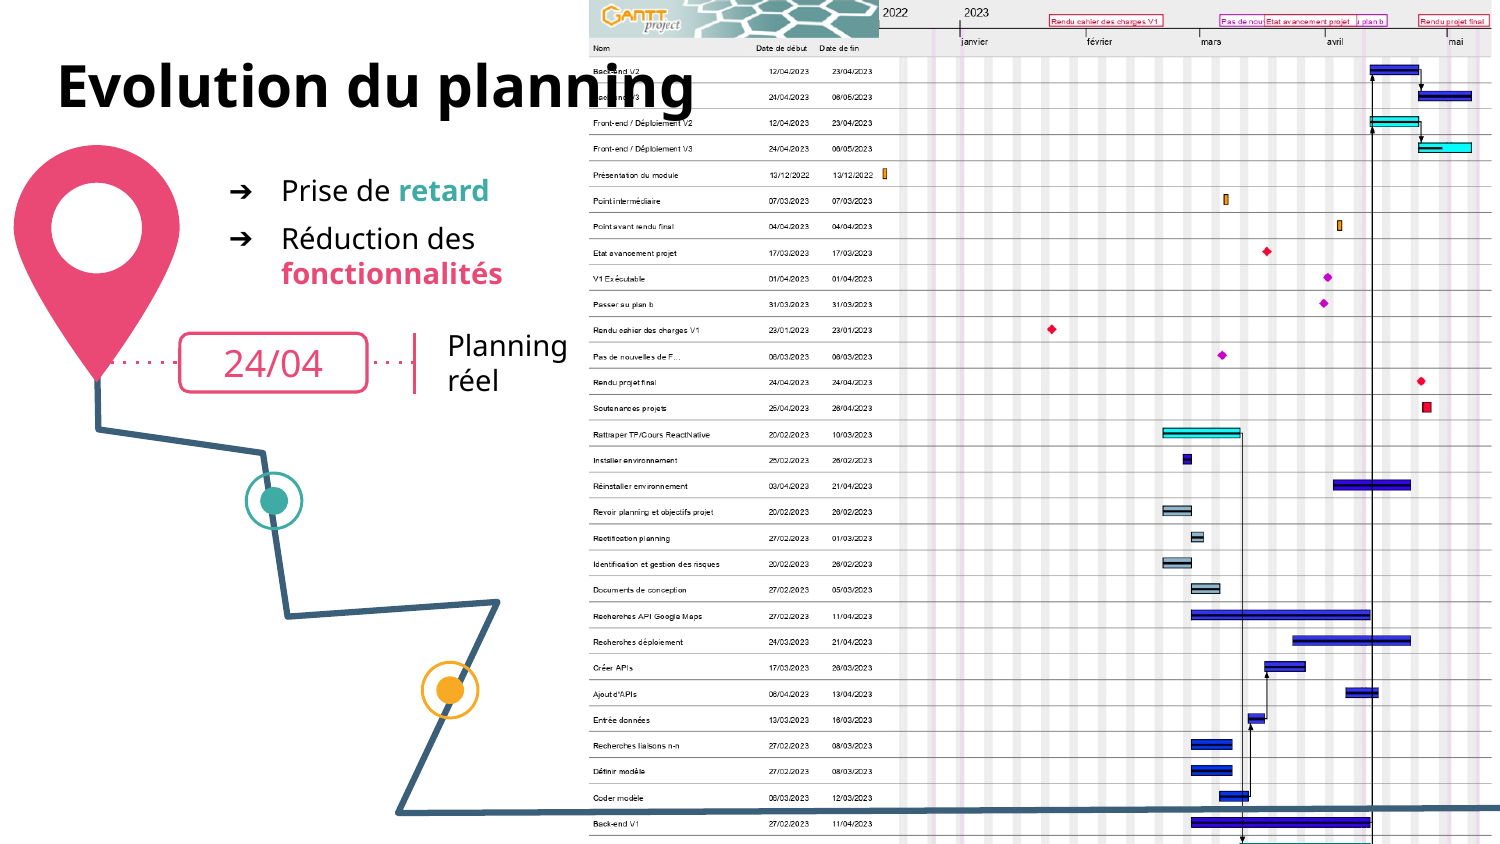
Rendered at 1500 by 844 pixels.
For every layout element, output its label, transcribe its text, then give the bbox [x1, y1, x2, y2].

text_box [99, 332, 415, 395]
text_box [419, 660, 483, 720]
text_box Planning réel [432, 327, 583, 398]
title Evolution du planning [41, 52, 583, 117]
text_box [243, 471, 306, 531]
picture [588, 0, 1500, 844]
text_box [97, 401, 583, 814]
text_box [13, 145, 180, 379]
text_box Prise de retard Réduction des fonctionnalités [191, 157, 583, 305]
